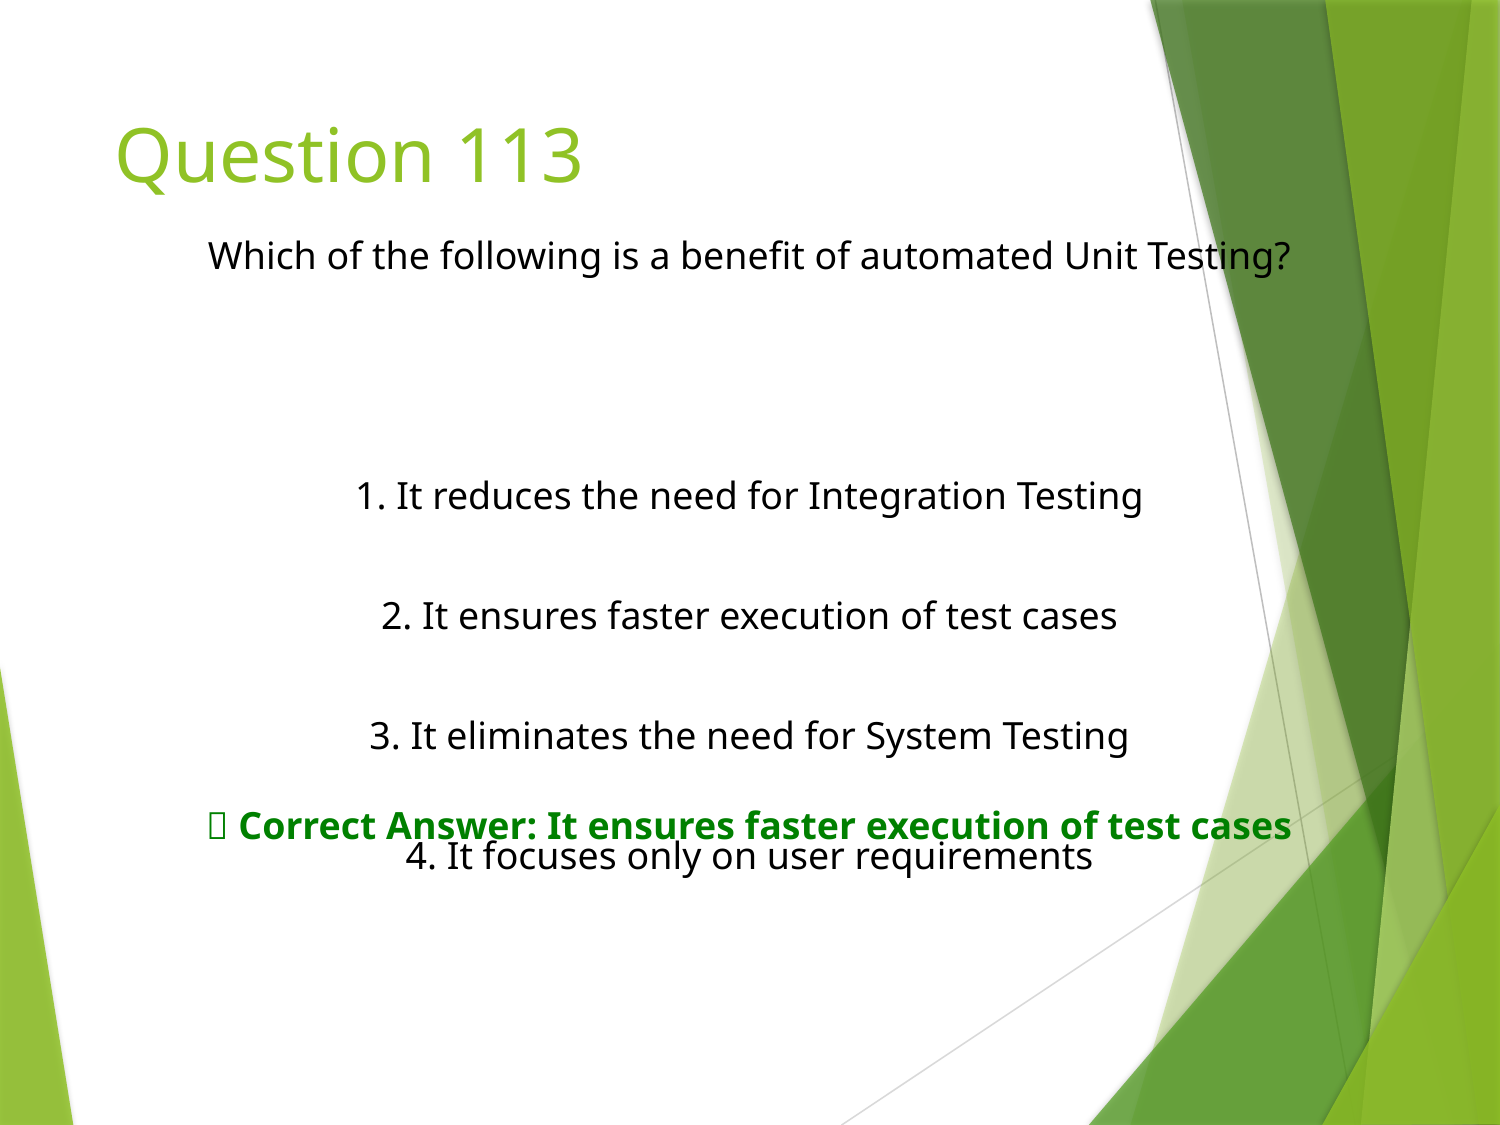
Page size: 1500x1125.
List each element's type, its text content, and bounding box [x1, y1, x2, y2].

text_box 2. It ensures faster execution of test cases [366, 539, 1134, 645]
text_box 1. It reduces the need for Integration Testing [340, 419, 1160, 525]
text_box 4. It focuses only on user requirements [390, 855, 1110, 885]
text_box Which of the following is a benefit of automated Unit Testing? [193, 224, 1307, 285]
title Question 113 [99, 99, 1142, 317]
text_box ✅ Correct Answer: It ensures faster execution of test cases [191, 749, 1309, 855]
text_box 3. It eliminates the need for System Testing [354, 659, 1146, 749]
